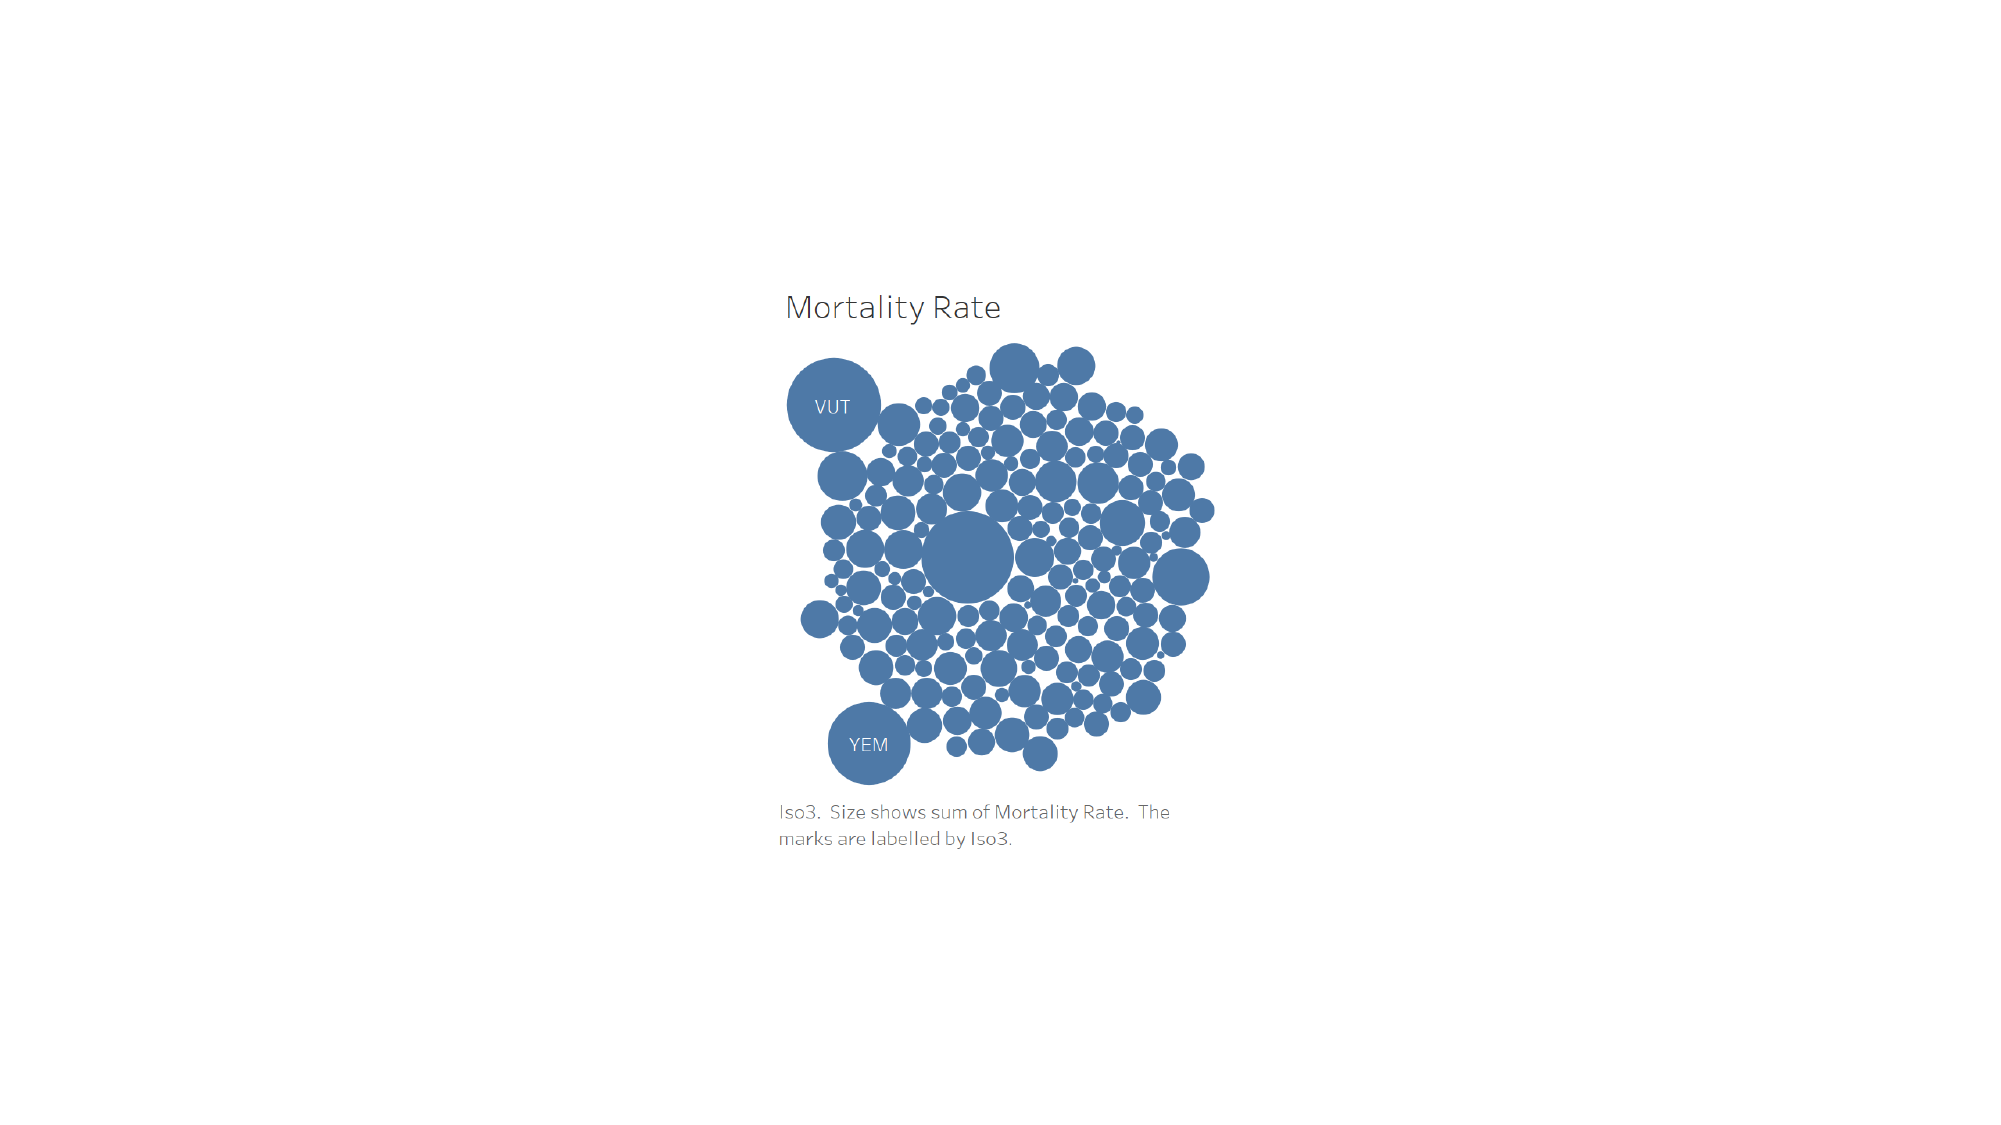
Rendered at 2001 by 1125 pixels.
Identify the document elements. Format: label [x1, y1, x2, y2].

picture [778, 274, 1222, 851]
